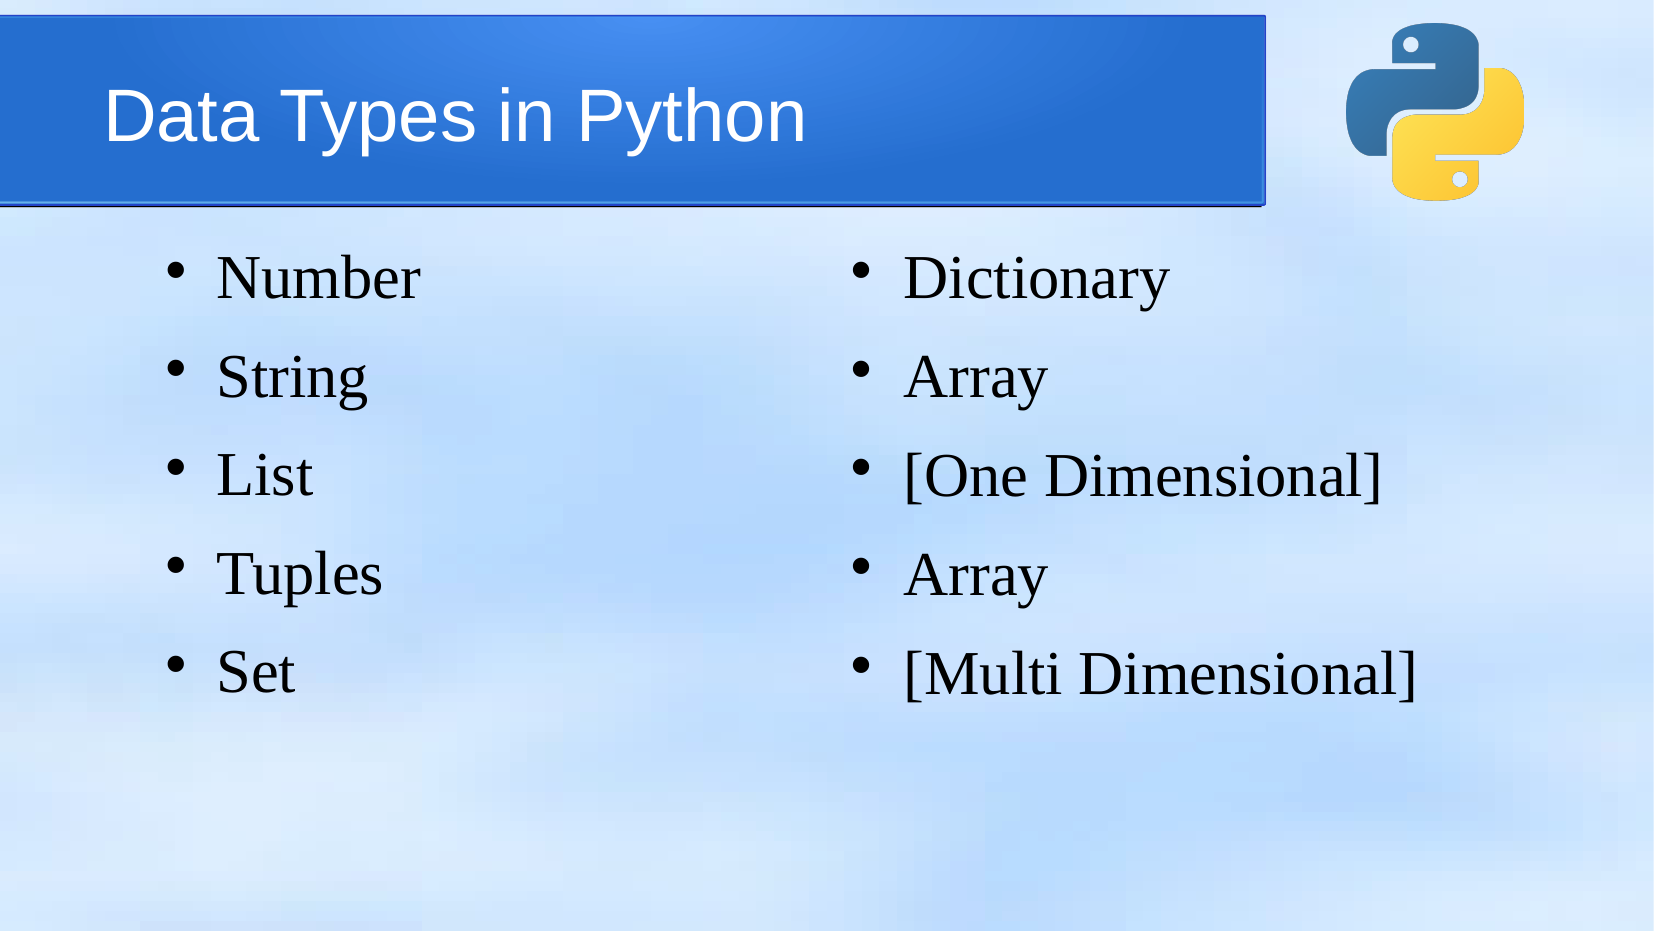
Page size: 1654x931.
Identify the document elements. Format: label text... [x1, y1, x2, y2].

text_box Number String List Tuples Set [165, 236, 721, 776]
text_box Dictionary Array [One Dimensional] Array [Multi Dimensional] [832, 236, 1559, 721]
text_box Data Types in Python [82, 35, 1235, 189]
picture [0, 0, 1654, 931]
